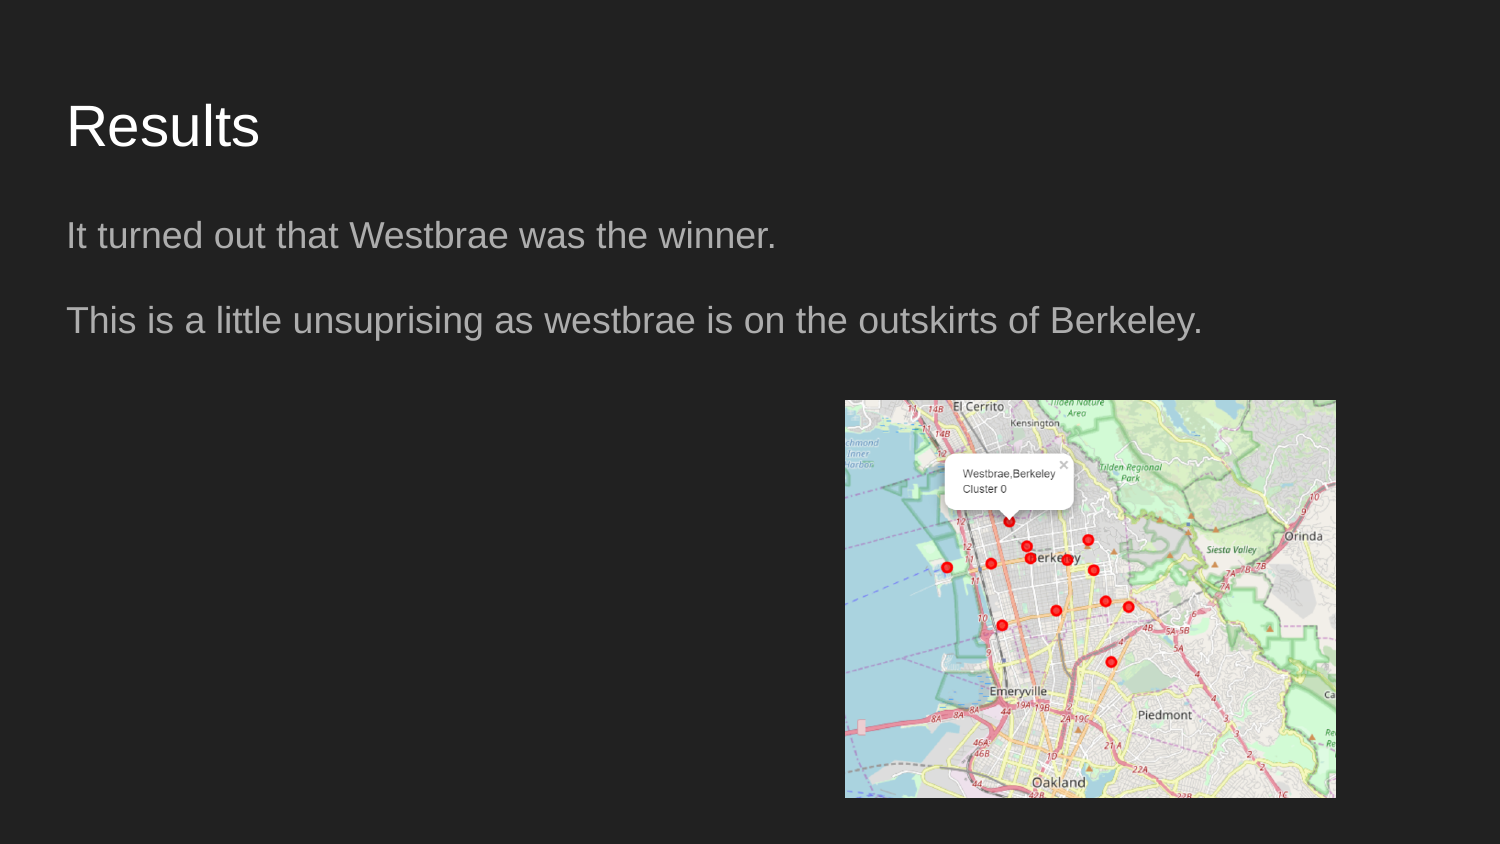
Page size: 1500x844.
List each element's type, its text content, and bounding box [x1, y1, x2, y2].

title Results [51, 72, 1449, 167]
picture [844, 400, 1336, 798]
list It turned out that Westbrae was the winner. This is a little unsuprising as westbrae is on the outskirts of Berkeley. [51, 189, 1449, 750]
